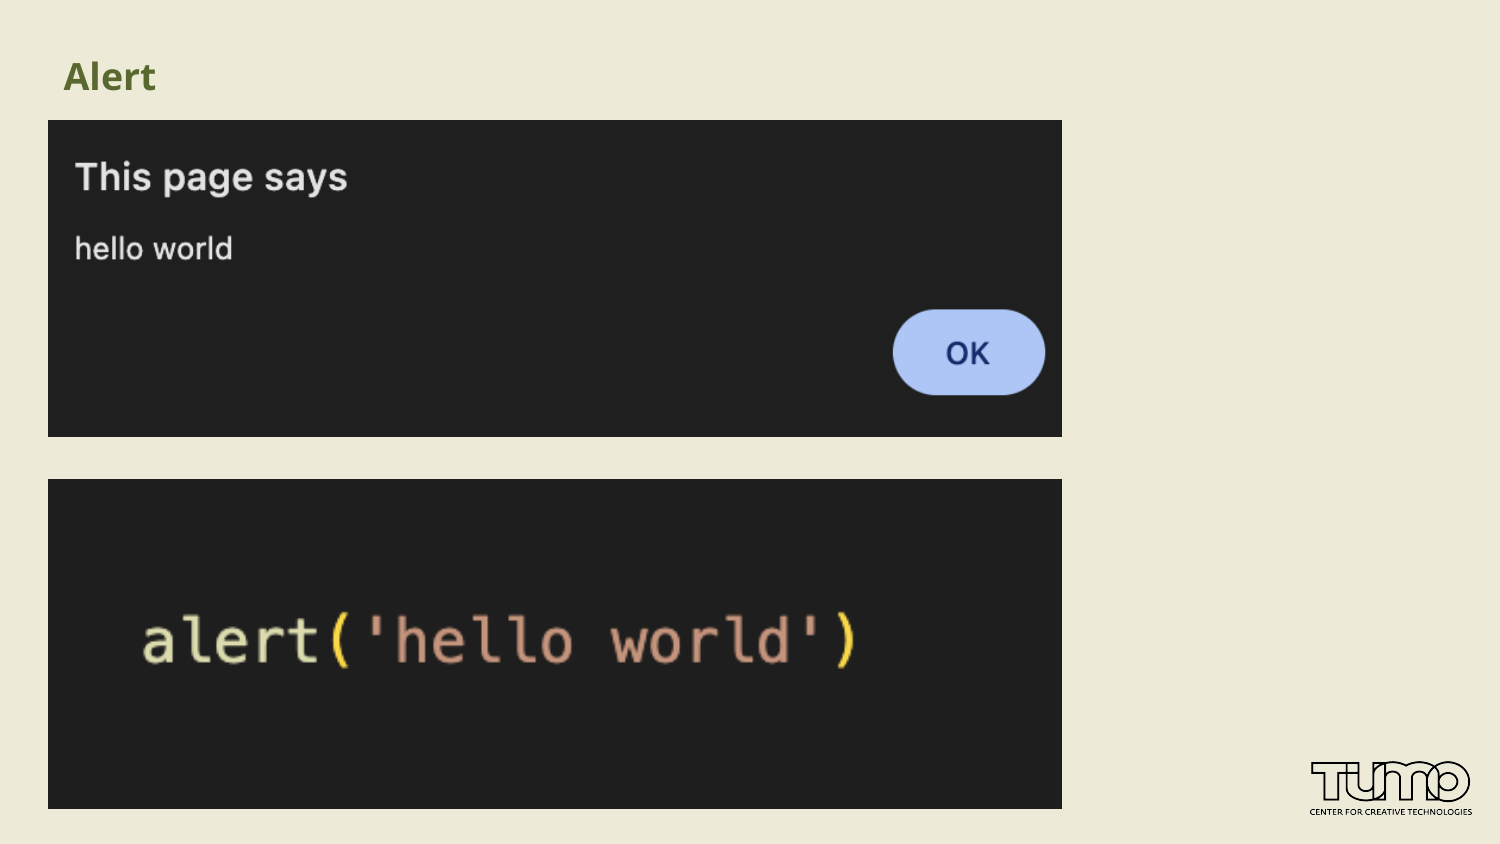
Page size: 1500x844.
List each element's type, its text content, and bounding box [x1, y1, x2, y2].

picture [1310, 761, 1472, 815]
picture [48, 119, 1062, 437]
title Alert [48, 37, 1399, 132]
picture [48, 478, 1062, 809]
